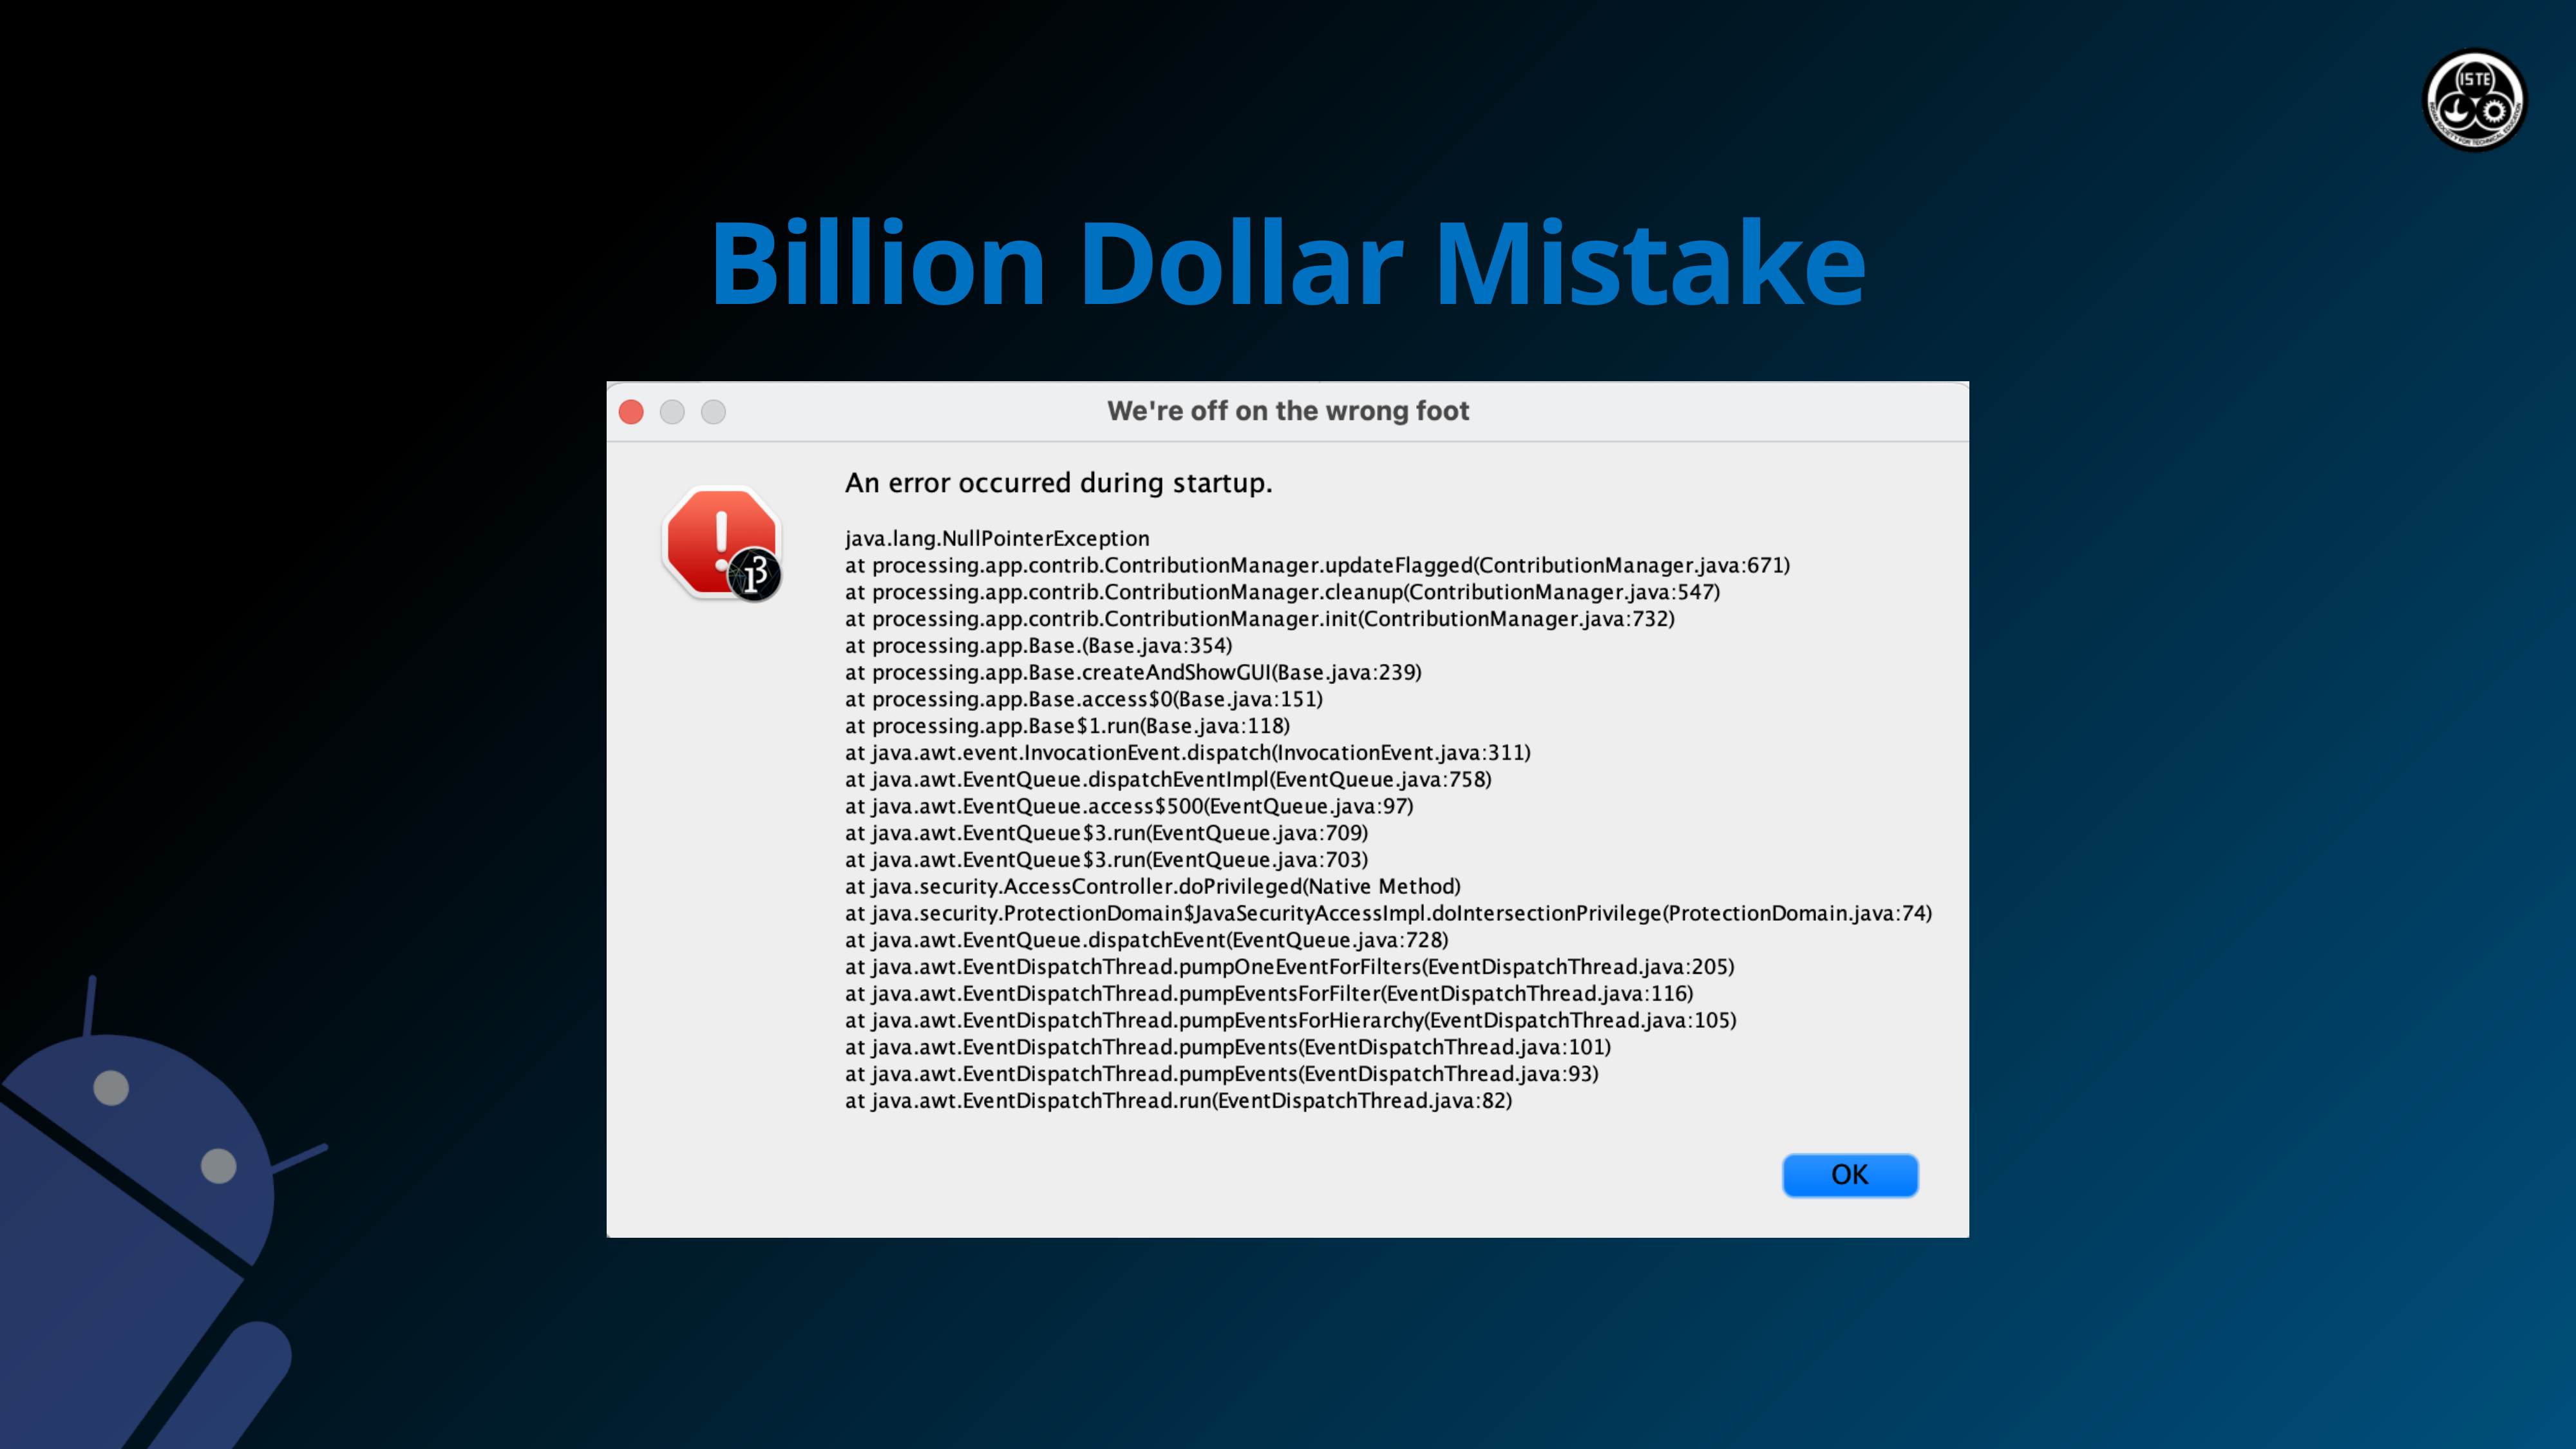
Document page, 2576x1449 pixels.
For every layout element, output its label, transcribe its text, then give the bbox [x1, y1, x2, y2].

picture [2416, 42, 2533, 159]
picture [0, 916, 412, 1449]
title Billion Dollar Mistake [0, 211, 2576, 364]
picture [607, 381, 1969, 1238]
